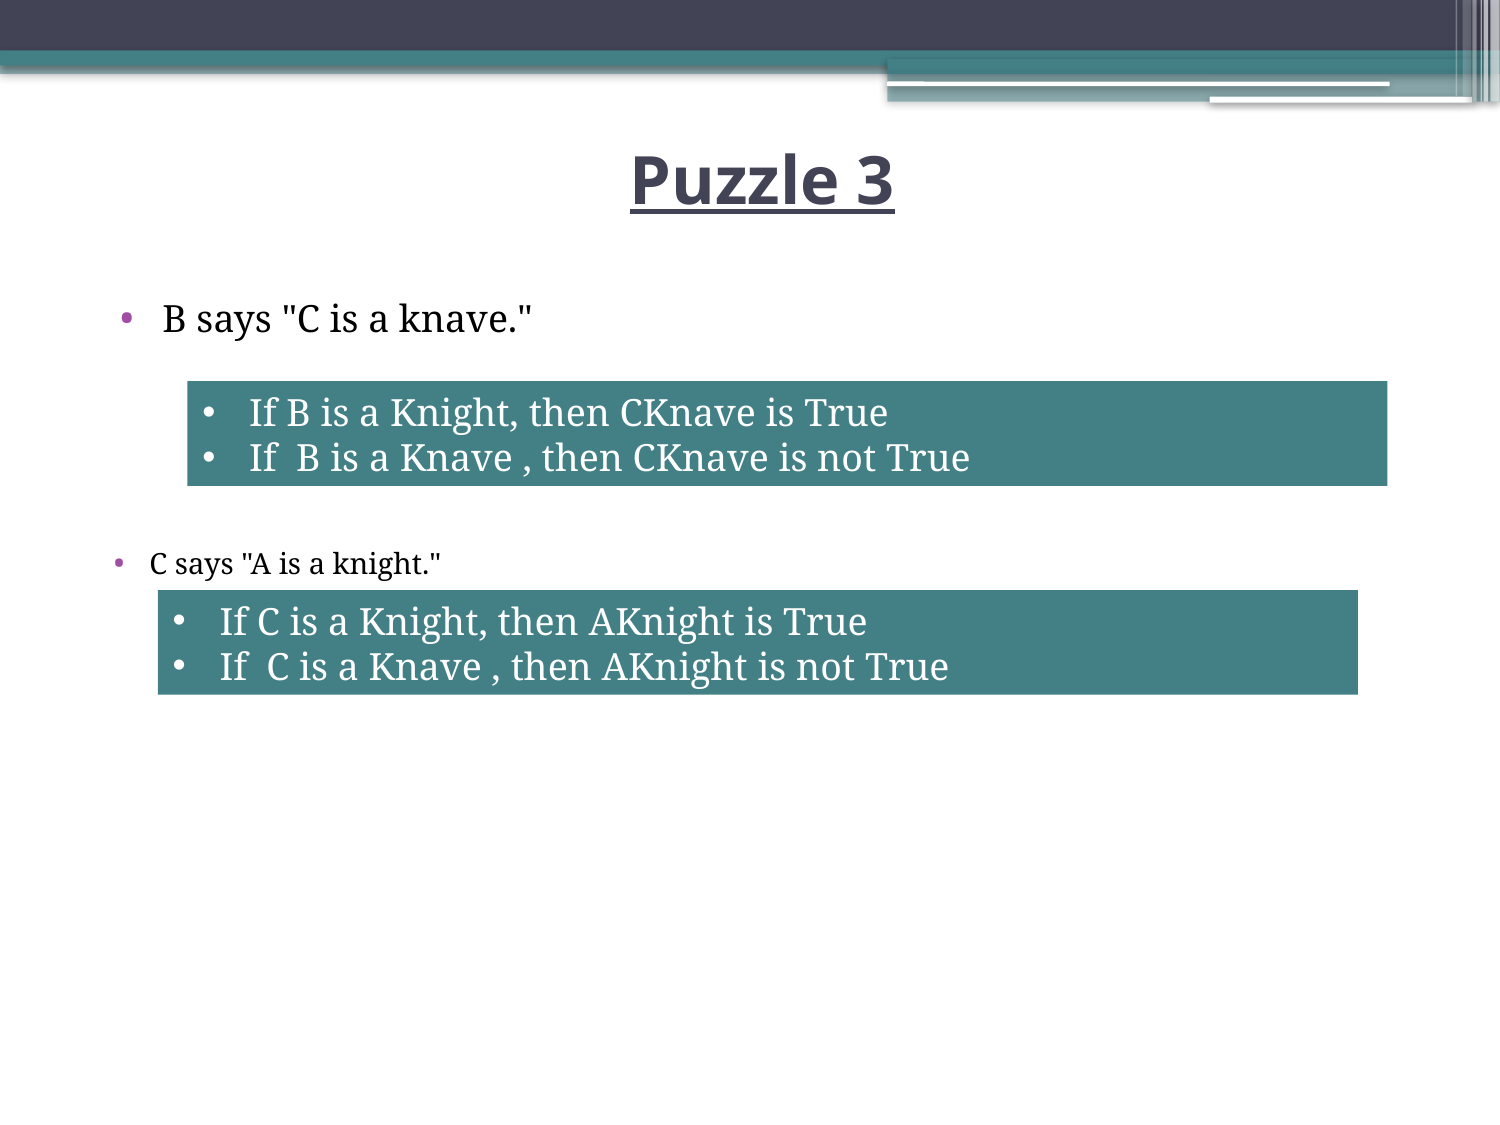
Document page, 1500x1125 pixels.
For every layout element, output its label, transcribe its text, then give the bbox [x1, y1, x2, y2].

text_box B says "C is a knave." [87, 287, 1438, 354]
text_box If C is a Knight, then AKnight is True If C is a Knave , then AKnight is not True [157, 590, 1358, 695]
text_box If B is a Knight, then CKnave is True If B is a Knave , then CKnave is not True [187, 381, 1388, 486]
list C says "A is a knight." [84, 537, 1435, 588]
title Puzzle 3 [87, 50, 1438, 225]
